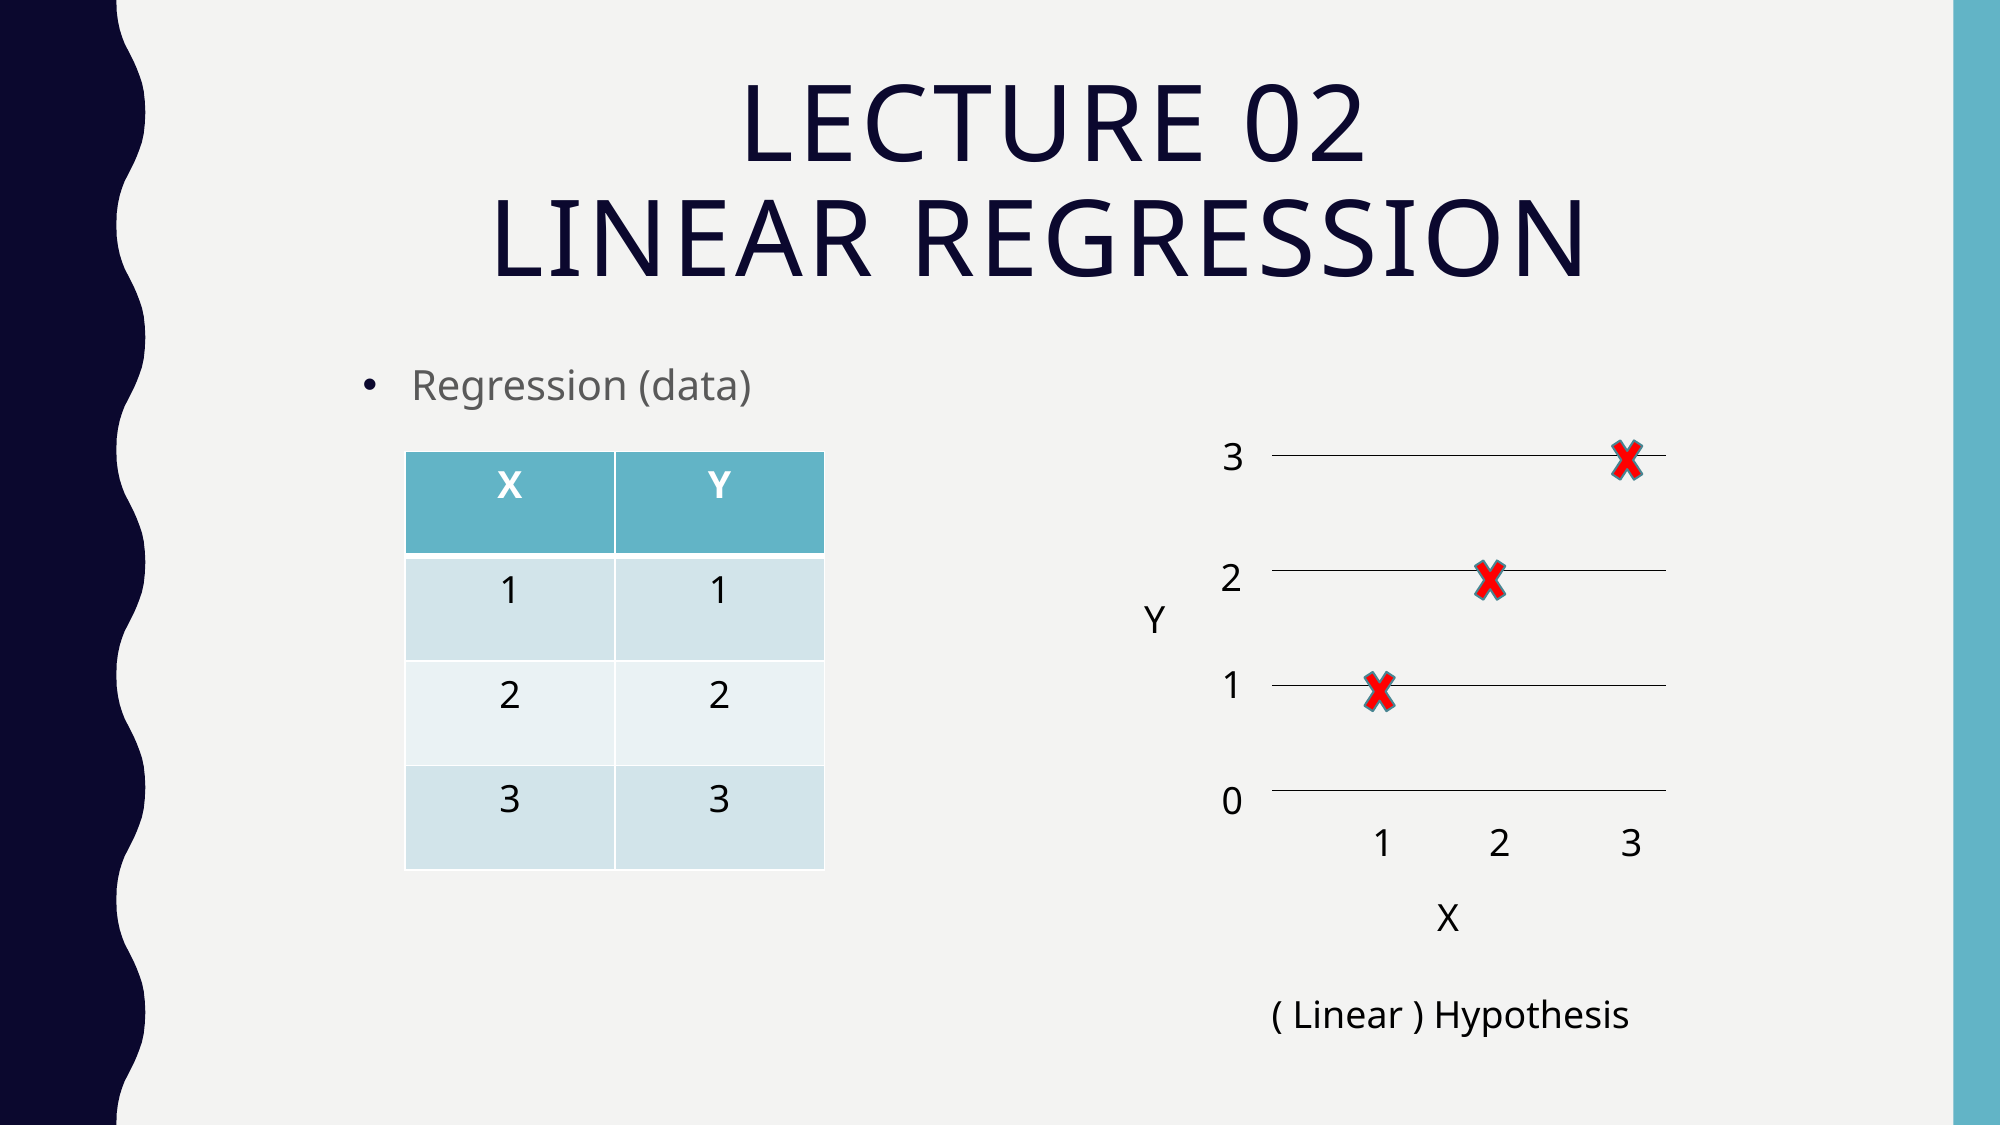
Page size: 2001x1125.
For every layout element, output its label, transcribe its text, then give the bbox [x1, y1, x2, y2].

text_box 0 [1206, 769, 1258, 830]
table_cell 3 [616, 766, 824, 869]
table_header Y [616, 452, 824, 553]
table_cell 2 [616, 662, 824, 765]
list Regression (data) [347, 346, 768, 452]
text_box [1363, 686, 1396, 713]
table_cell 3 [406, 766, 614, 869]
text_box 2 [1474, 811, 1526, 872]
text_box [1474, 559, 1507, 569]
text_box X [1422, 886, 1475, 947]
text_box [1611, 456, 1644, 481]
text_box 2 [1205, 546, 1257, 607]
title Lecture 02 Linear regression [205, 62, 1875, 308]
text_box [1363, 670, 1396, 685]
table_cell 1 [406, 559, 614, 660]
table_header X [406, 452, 614, 553]
table_cell 1 [616, 559, 824, 660]
text_box 1 [1206, 653, 1258, 714]
text_box ( Linear ) Hypothesis [1256, 983, 1646, 1044]
text_box Y [1129, 588, 1181, 649]
text_box 3 [1207, 425, 1239, 486]
text_box 1 [1357, 811, 1409, 872]
table_cell 2 [406, 662, 614, 765]
text_box 3 [1606, 811, 1691, 872]
text_box [1474, 571, 1507, 601]
text_box [1611, 439, 1644, 455]
